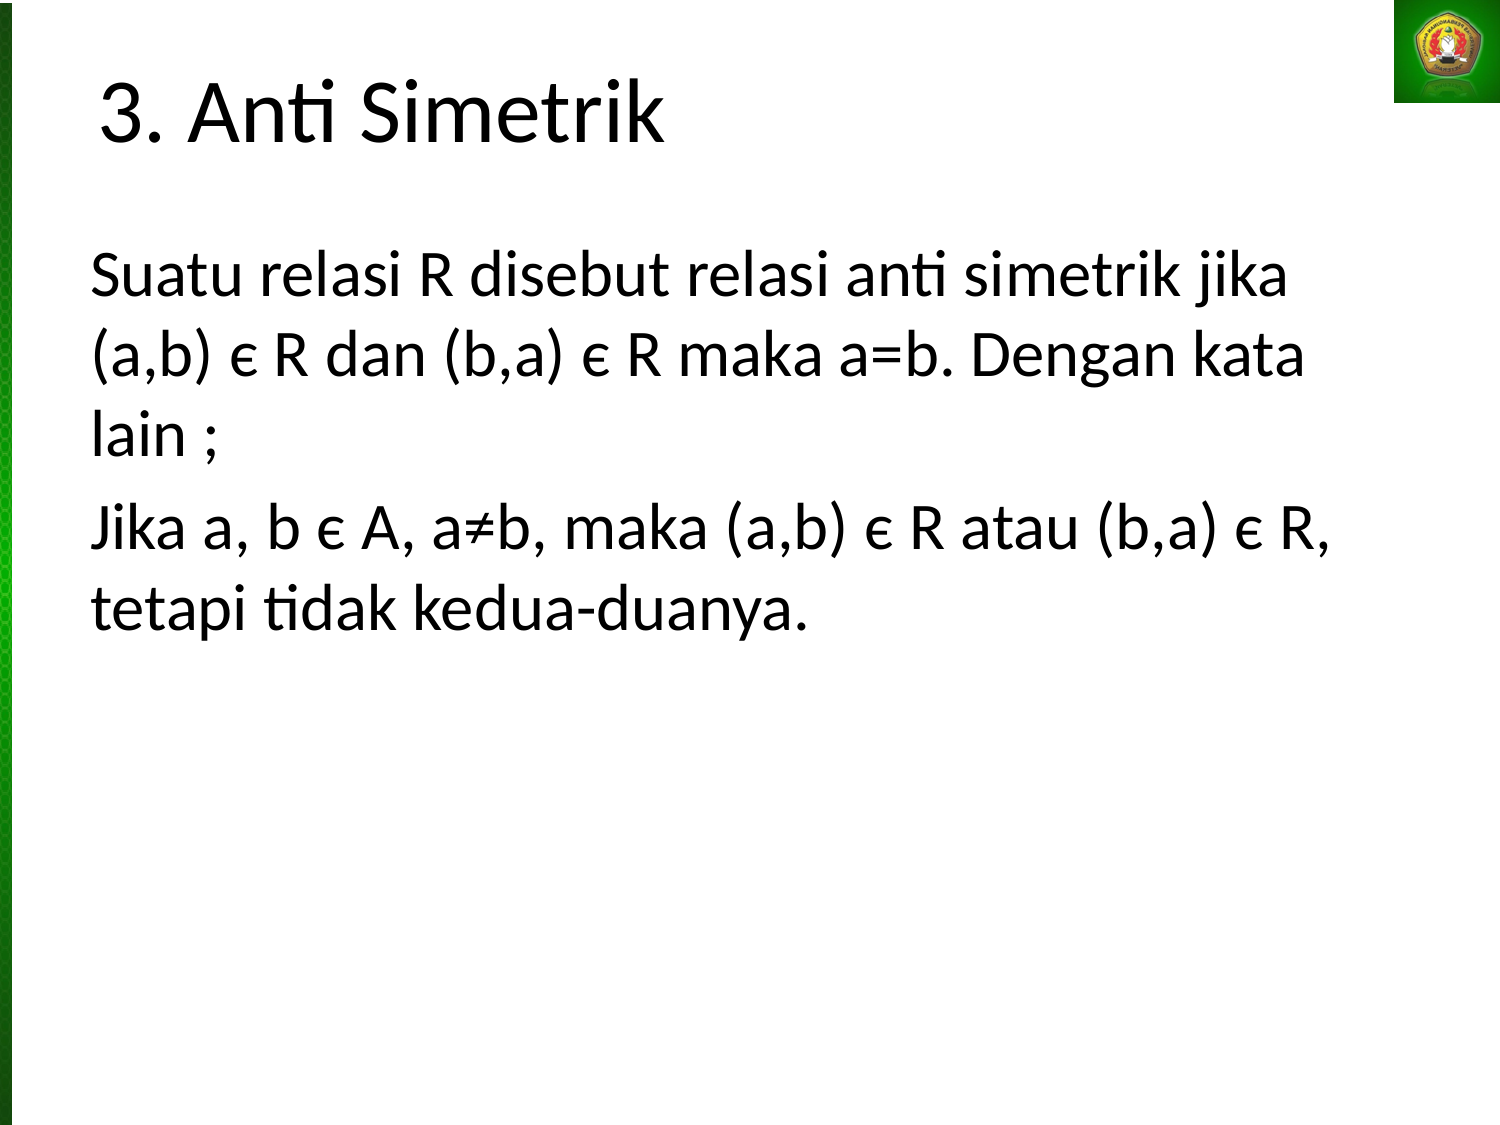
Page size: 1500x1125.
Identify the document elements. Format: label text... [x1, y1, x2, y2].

picture [1394, 0, 1500, 103]
title 3. Anti Simetrik [82, 11, 1432, 200]
picture [0, 3, 12, 1125]
list Suatu relasi R disebut relasi anti simetrik jika (a,b) є R dan (b,a) є R maka a=b. Dengan kata lain ; Jika a, b є A, a≠b, maka (a,b) є R atau (b,a) є R, tetapi tidak kedua-duanya. [75, 222, 1425, 1005]
